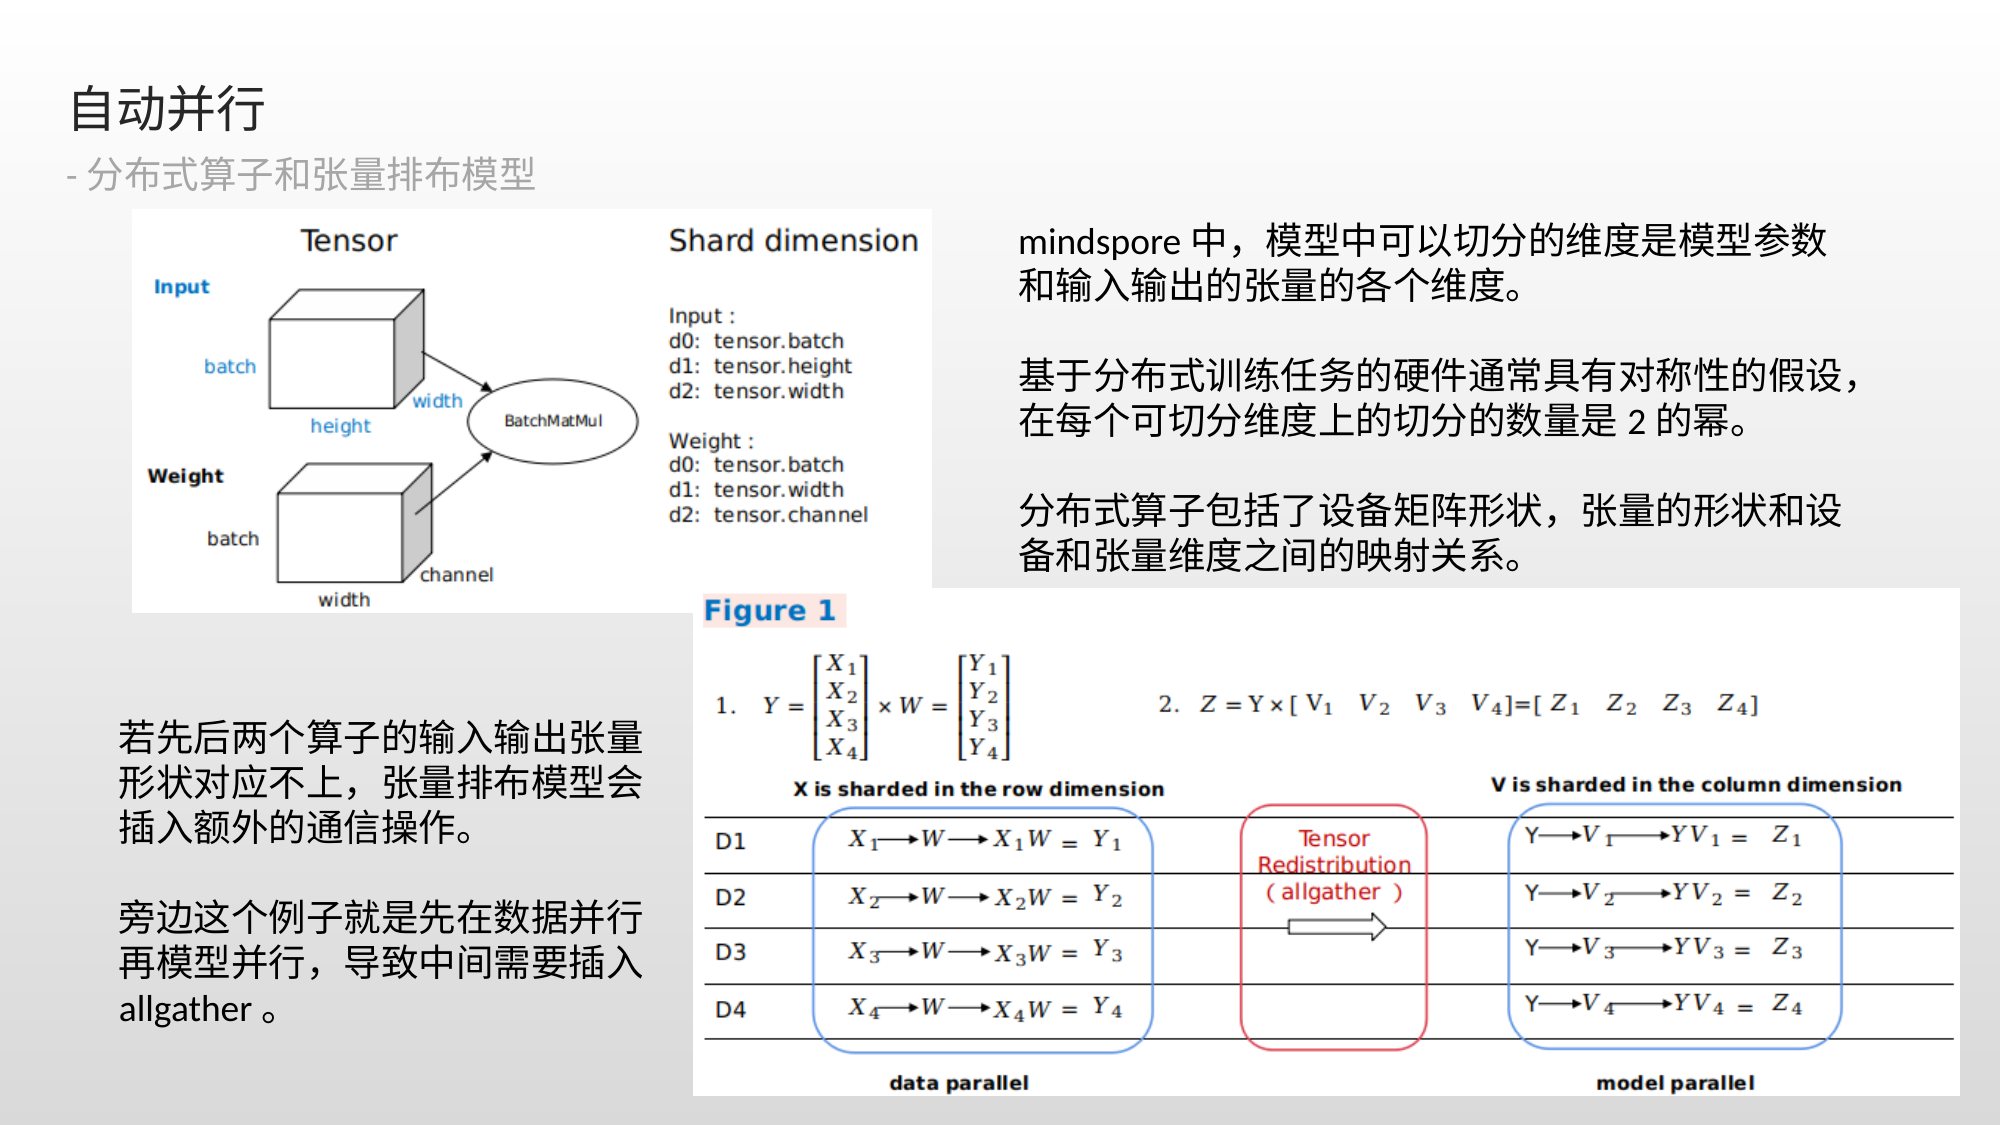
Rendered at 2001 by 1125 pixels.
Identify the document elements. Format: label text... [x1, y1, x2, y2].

picture [132, 209, 1960, 1096]
title 自动并行 -分布式算子和张量排布模型 [51, 51, 659, 204]
text_box mindspore中，模型中可以切分的维度是模型参数和输入输出的张量的各个维度。 基于分布式训练任务的硬件通常具有对称性的假设，在每个可切分维度上的切分的数量是2的幂。 分布式算子包括了设备矩阵形状，张量的形状和设备和张量维度之间的映射关系。 [1003, 209, 1864, 585]
text_box 若先后两个算子的输入输出张量形状对应不上，张量排布模型会插入额外的通信操作。 旁边这个例子就是先在数据并行再模型并行，导致中间需要插入allgather。 [104, 706, 659, 1037]
